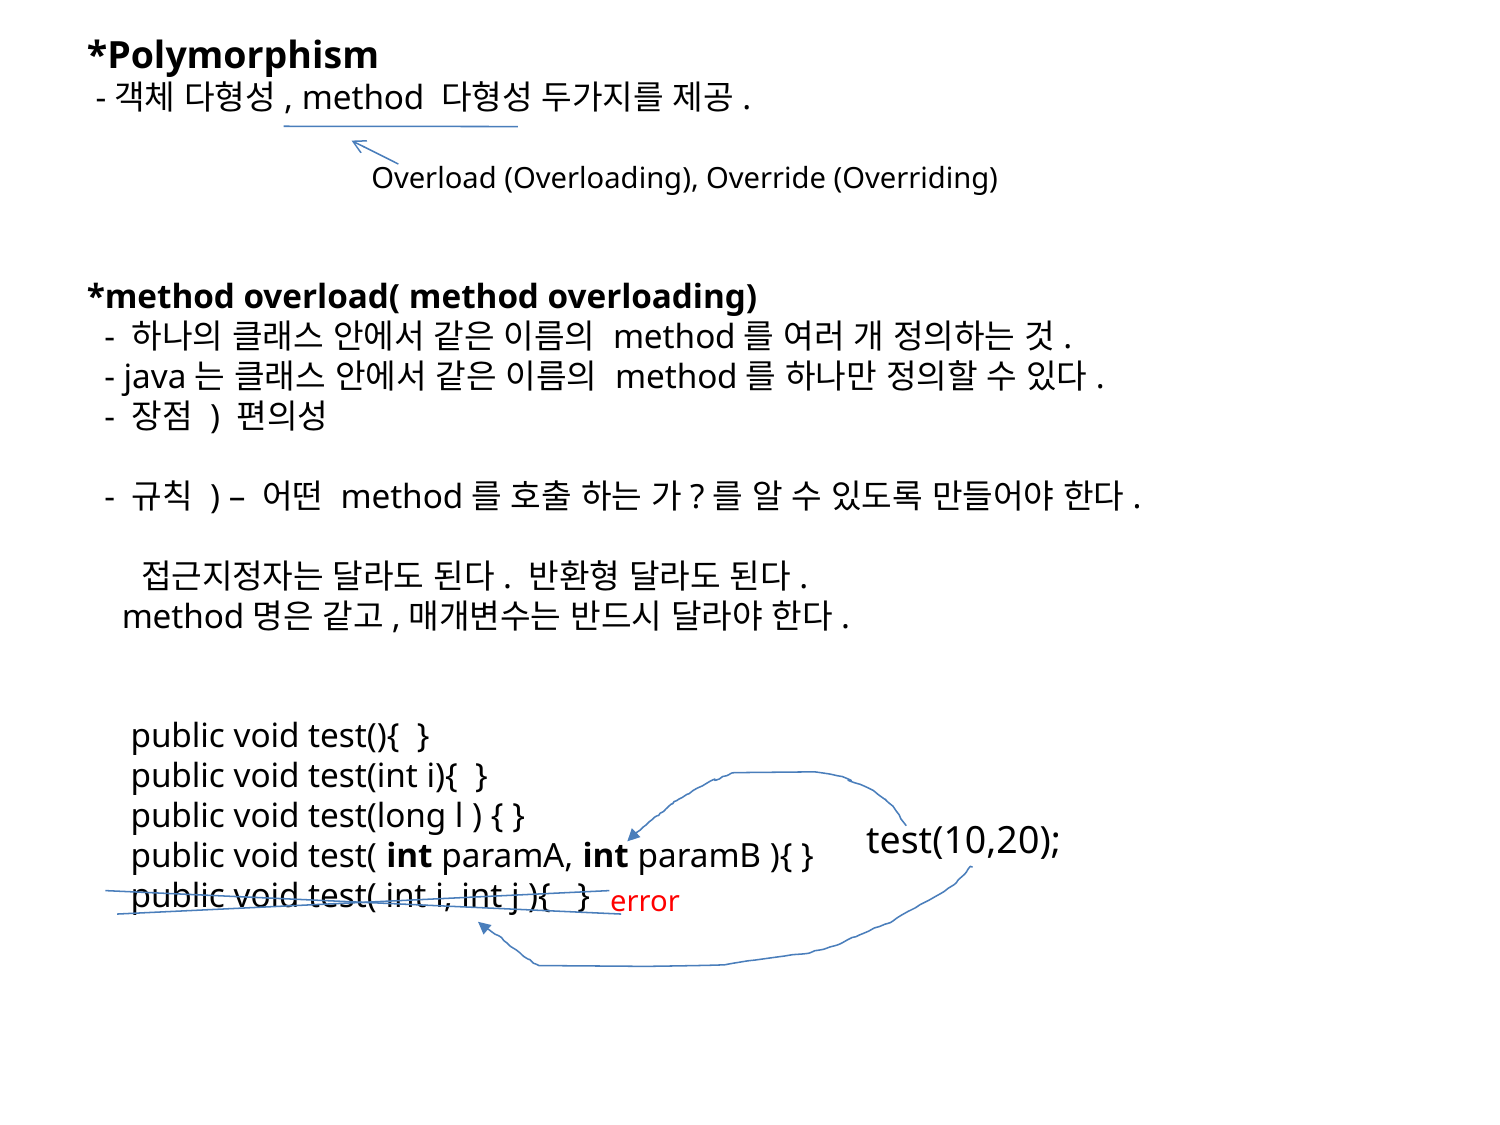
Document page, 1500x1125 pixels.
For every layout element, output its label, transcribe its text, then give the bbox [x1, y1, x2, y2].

text_box error [595, 875, 695, 925]
text_box [479, 865, 973, 968]
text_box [116, 890, 610, 915]
text_box Overload (Overloading), Override (Overriding) [356, 152, 1014, 202]
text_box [610, 890, 622, 915]
text_box *Polymorphism -객체 다형성, method 다형성 두가지를 제공. *method overload( method overloading) - 하나의 클래스 안에서 같은 이름의 method를 여러 개 정의하는 것. - java는 클래스 안에서 같은 이름의 method를 하나만 정의할 수 있다. - 장점 ) 편의성 - 규칙 ) – 어떤 method를 호출 하는 가?를 알 수 있도록 만들어야 한다. 접근지정자는 달라도 된다. 반환형 달라도 된다. method명은 같고,매개변수는 반드시 달라야 한다. public void test(){ } public void test(int i){ } public void test(long l ) { } public void test( int paramA, int paramB ){ } public void test( int i, int j ){ } [72, 23, 1166, 962]
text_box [105, 890, 115, 915]
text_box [351, 140, 399, 165]
text_box [627, 771, 907, 842]
text_box test(10,20); [851, 808, 1076, 869]
